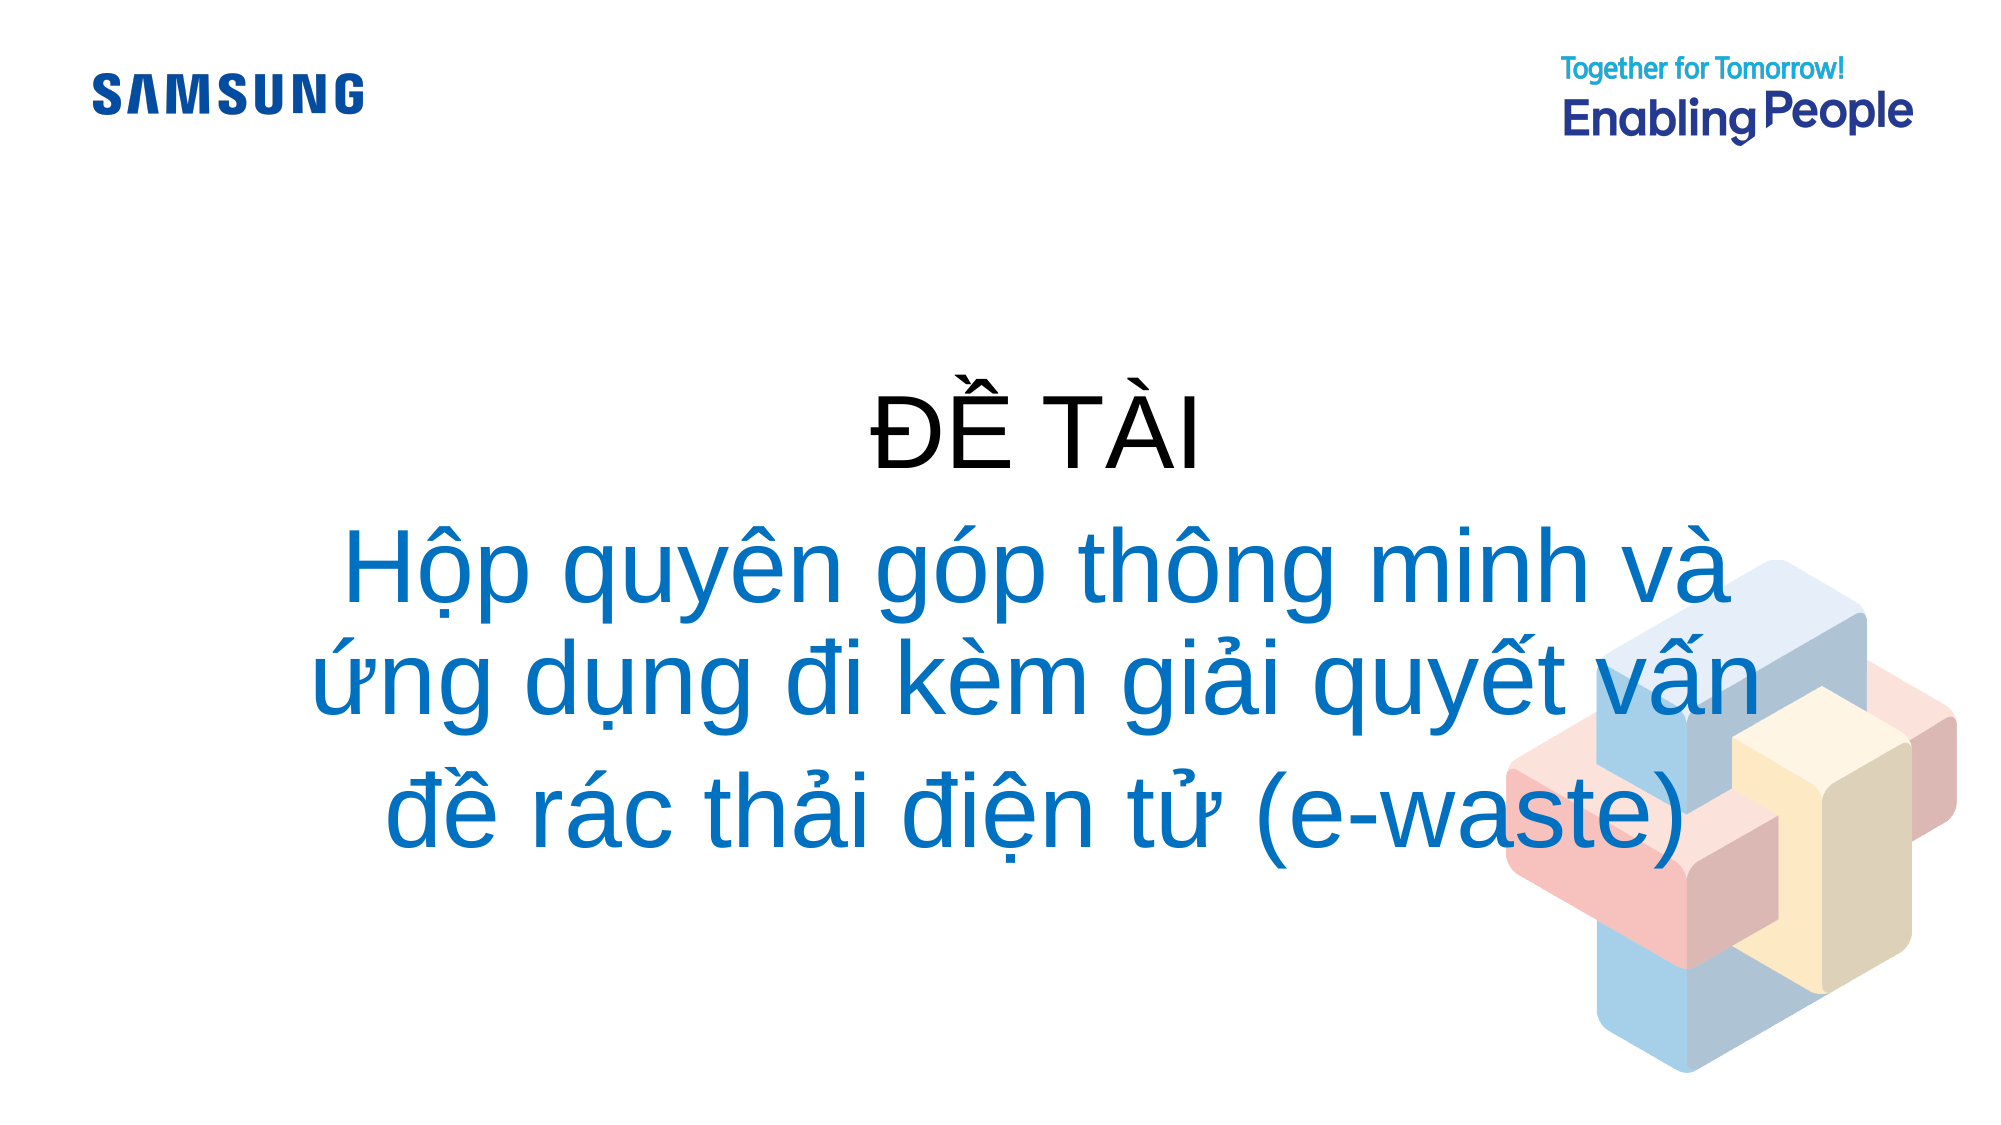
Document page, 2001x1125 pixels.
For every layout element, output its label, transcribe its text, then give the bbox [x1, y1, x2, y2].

text_box ĐỀ TÀI Hộp quyên góp thông minh và ứng dụng đi kèm giải quyết vấn đề rác thải điện tử (e-waste) [287, 371, 1788, 925]
picture [1561, 56, 1913, 146]
picture [93, 73, 363, 115]
